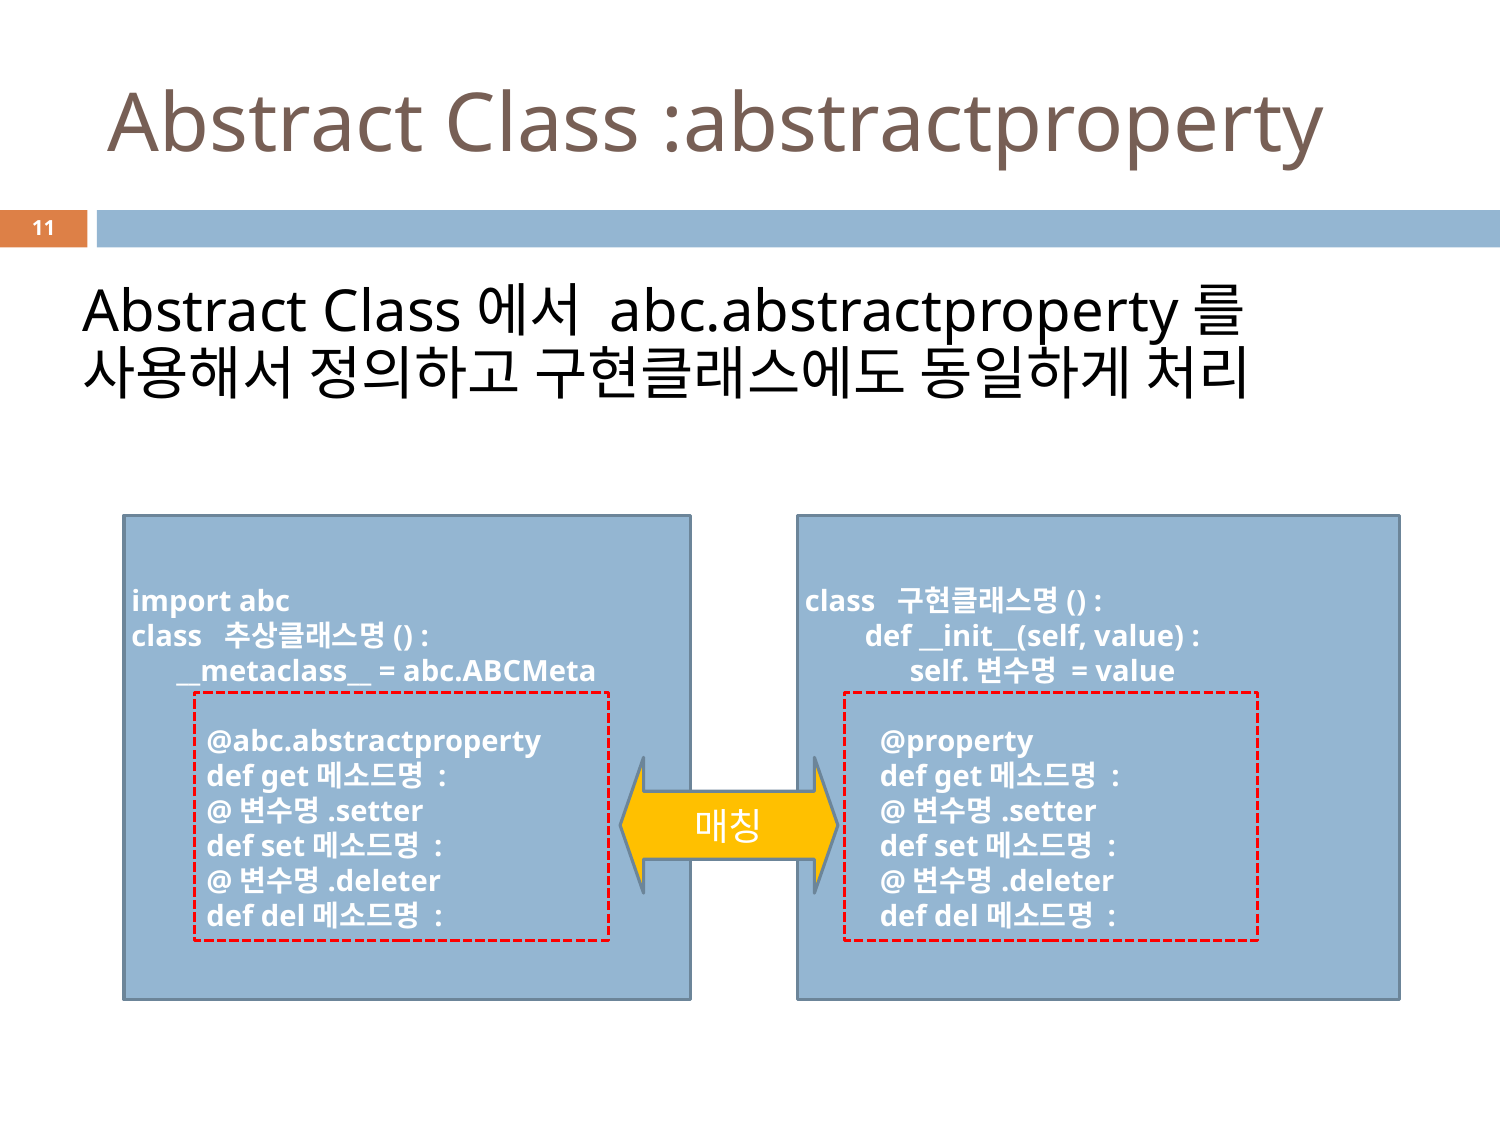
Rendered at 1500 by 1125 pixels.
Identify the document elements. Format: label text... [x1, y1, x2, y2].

title Abstract Class :abstractproperty [99, 36, 1439, 201]
slide_number 11 [21, 207, 66, 250]
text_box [619, 757, 839, 894]
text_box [796, 514, 1400, 1000]
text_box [123, 514, 692, 1000]
list Abstract Class에서 abc.abstractproperty를 사용해서 정의하고 구현클래스에도 동일하게 처리 [74, 273, 1426, 434]
